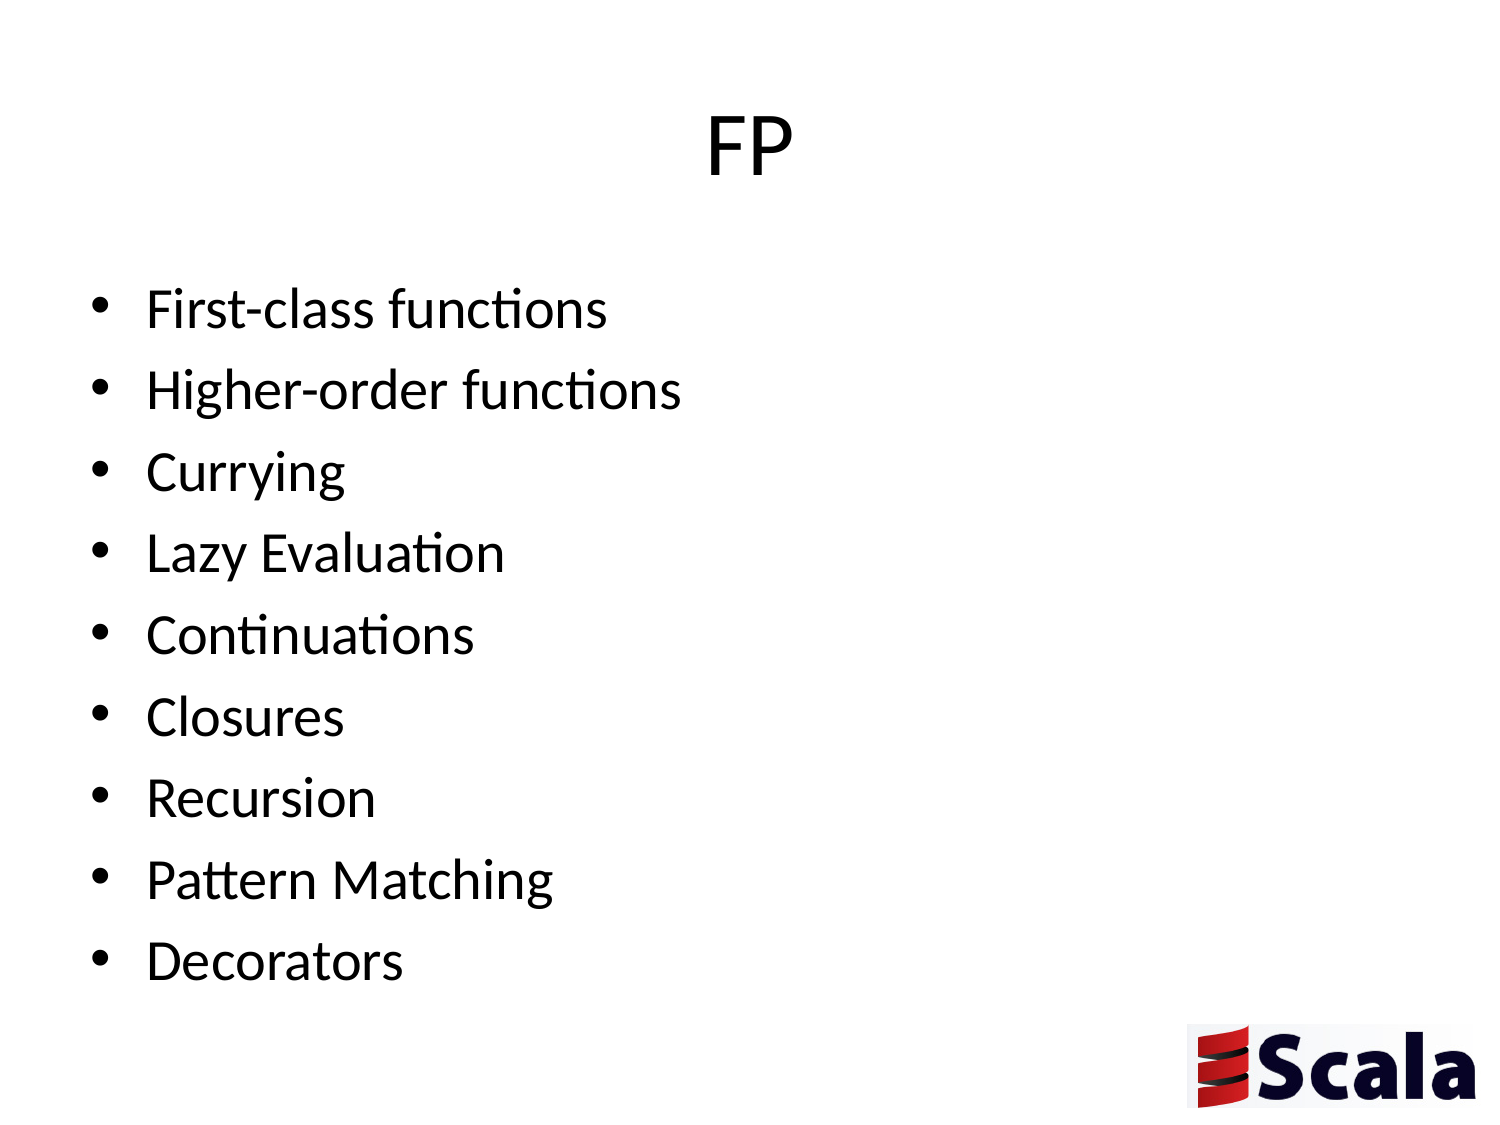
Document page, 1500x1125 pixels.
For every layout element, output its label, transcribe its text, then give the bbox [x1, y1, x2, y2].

list First-class functions Higher-order functions Currying Lazy Evaluation Continuations Closures Recursion Pattern Matching Decorators [75, 262, 1425, 1005]
title FP [75, 45, 1425, 233]
picture [1187, 1024, 1481, 1108]
